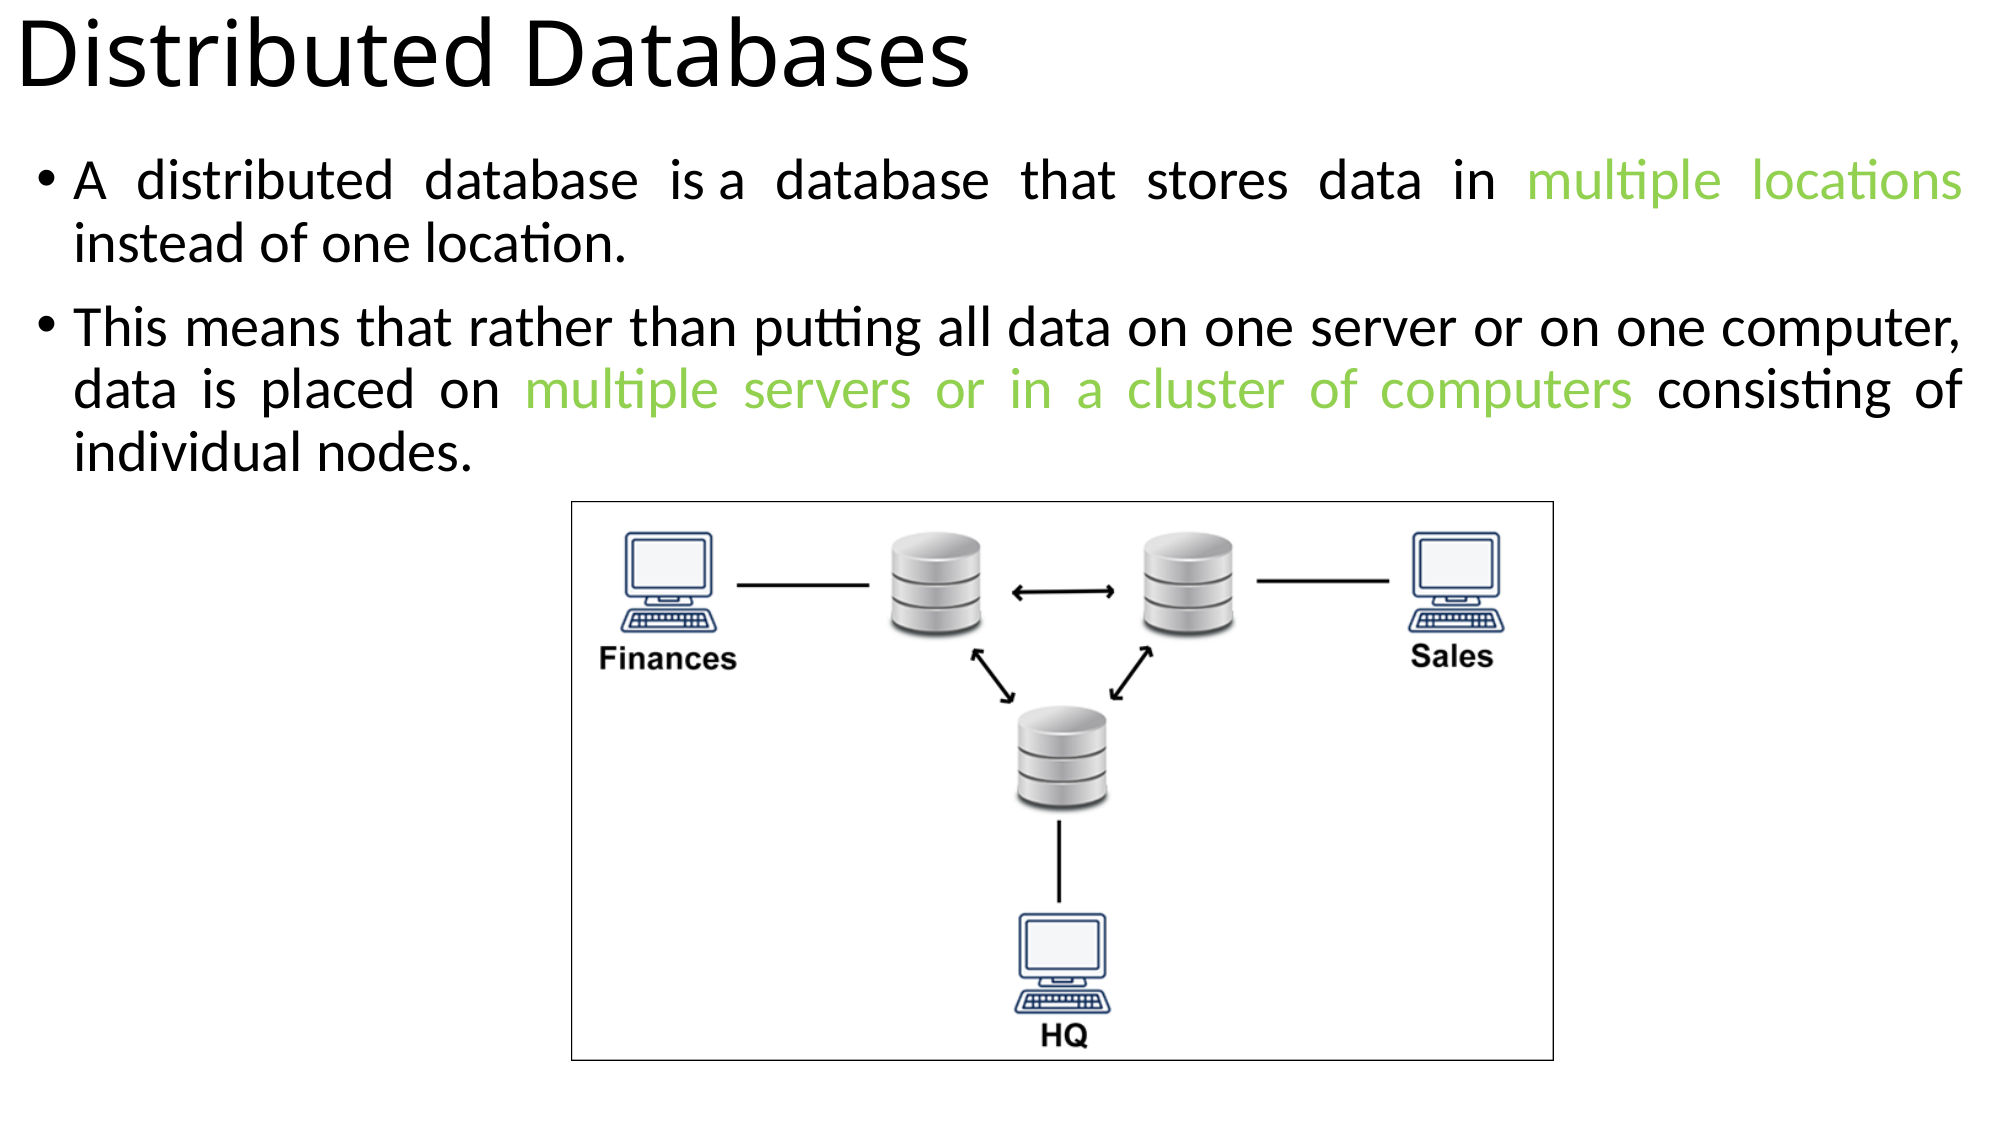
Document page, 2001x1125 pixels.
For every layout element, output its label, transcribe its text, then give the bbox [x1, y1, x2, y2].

text_box Distributed Databases [0, 0, 2000, 117]
picture [571, 501, 1554, 1061]
text_box A distributed database is a database that stores data in multiple locations instead of one location. This means that rather than putting all data on one server or on one computer, data is placed on multiple servers or in a cluster of computers consisting of individual nodes. [21, 141, 1979, 1077]
